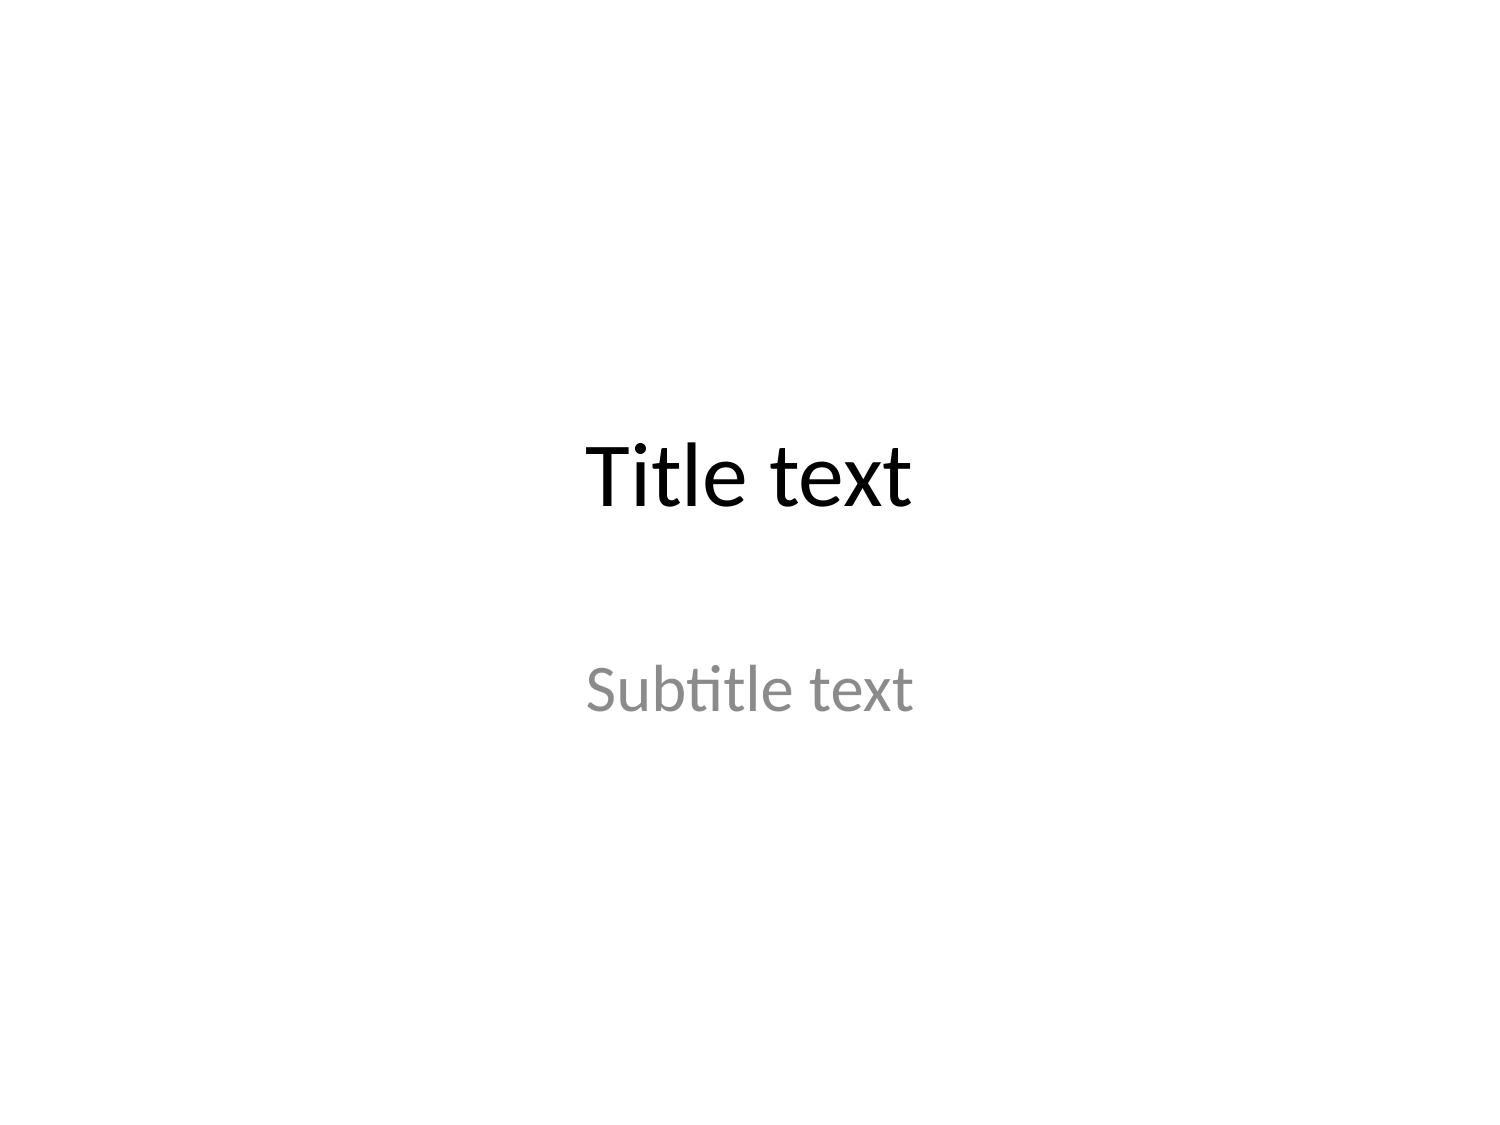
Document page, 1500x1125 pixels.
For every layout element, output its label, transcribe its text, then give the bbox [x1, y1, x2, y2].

subtitle Subtitle text [225, 637, 1275, 925]
title Title text [112, 349, 1388, 591]
